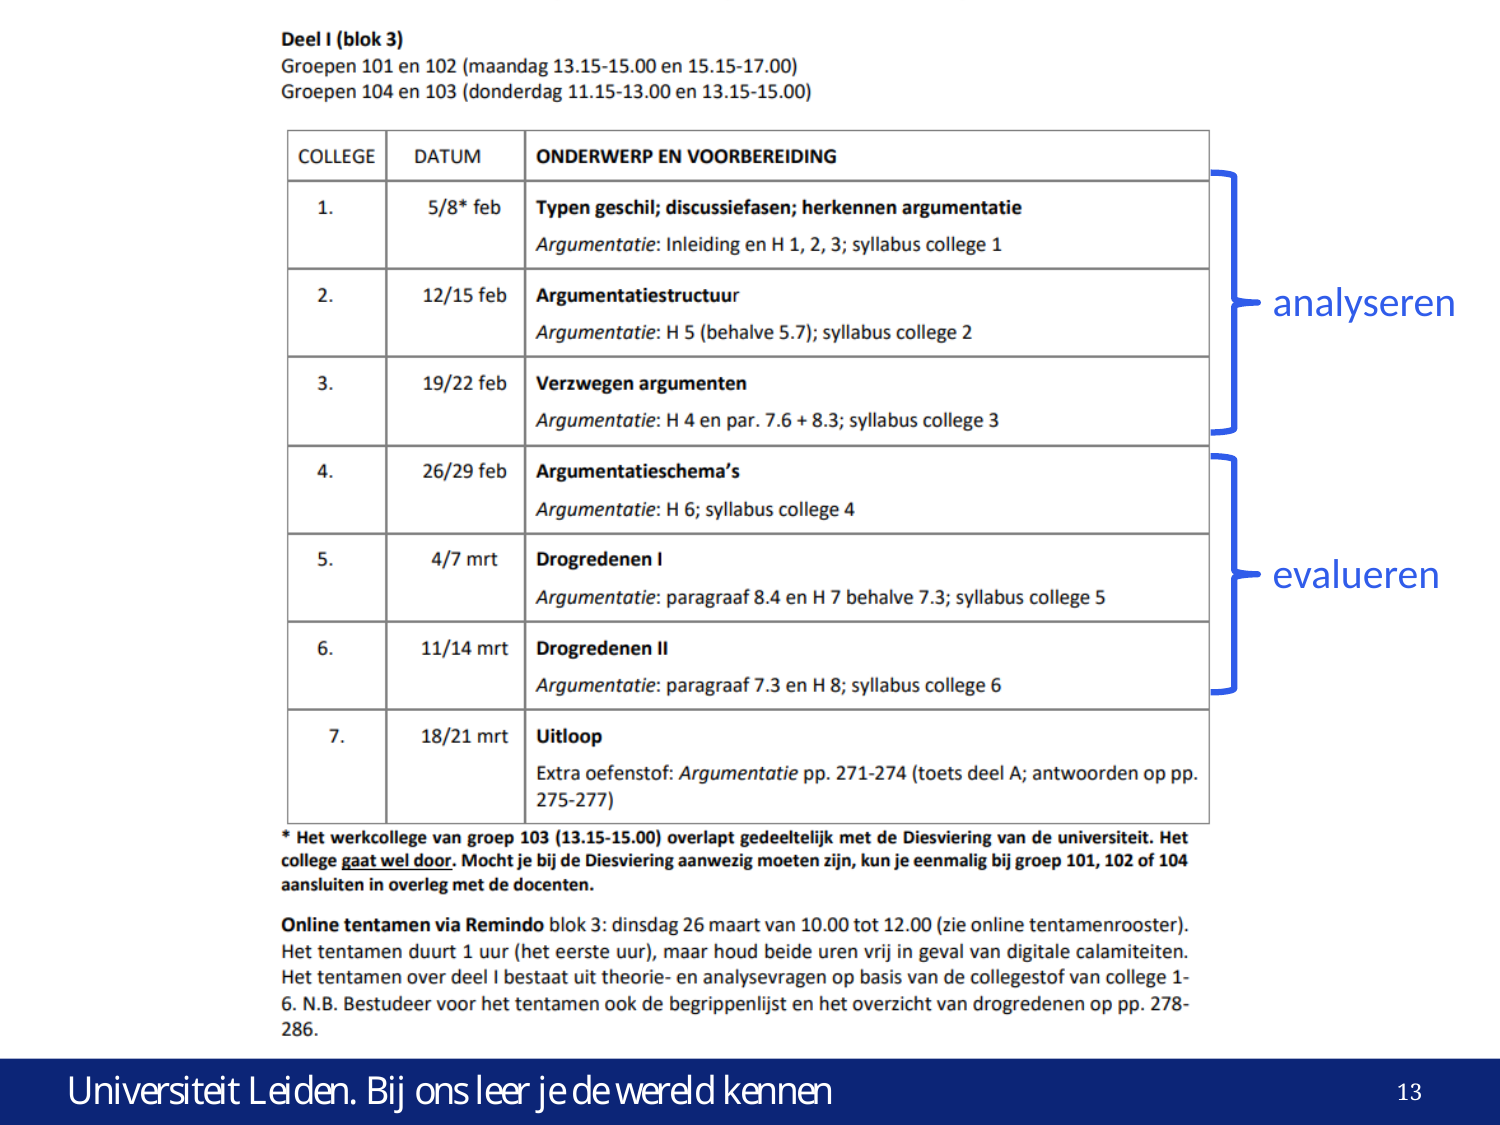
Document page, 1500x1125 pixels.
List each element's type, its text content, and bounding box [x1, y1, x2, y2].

text_box [1246, 572, 1257, 576]
picture [259, 0, 1241, 1053]
text_box analyseren evalueren [1257, 267, 1500, 605]
